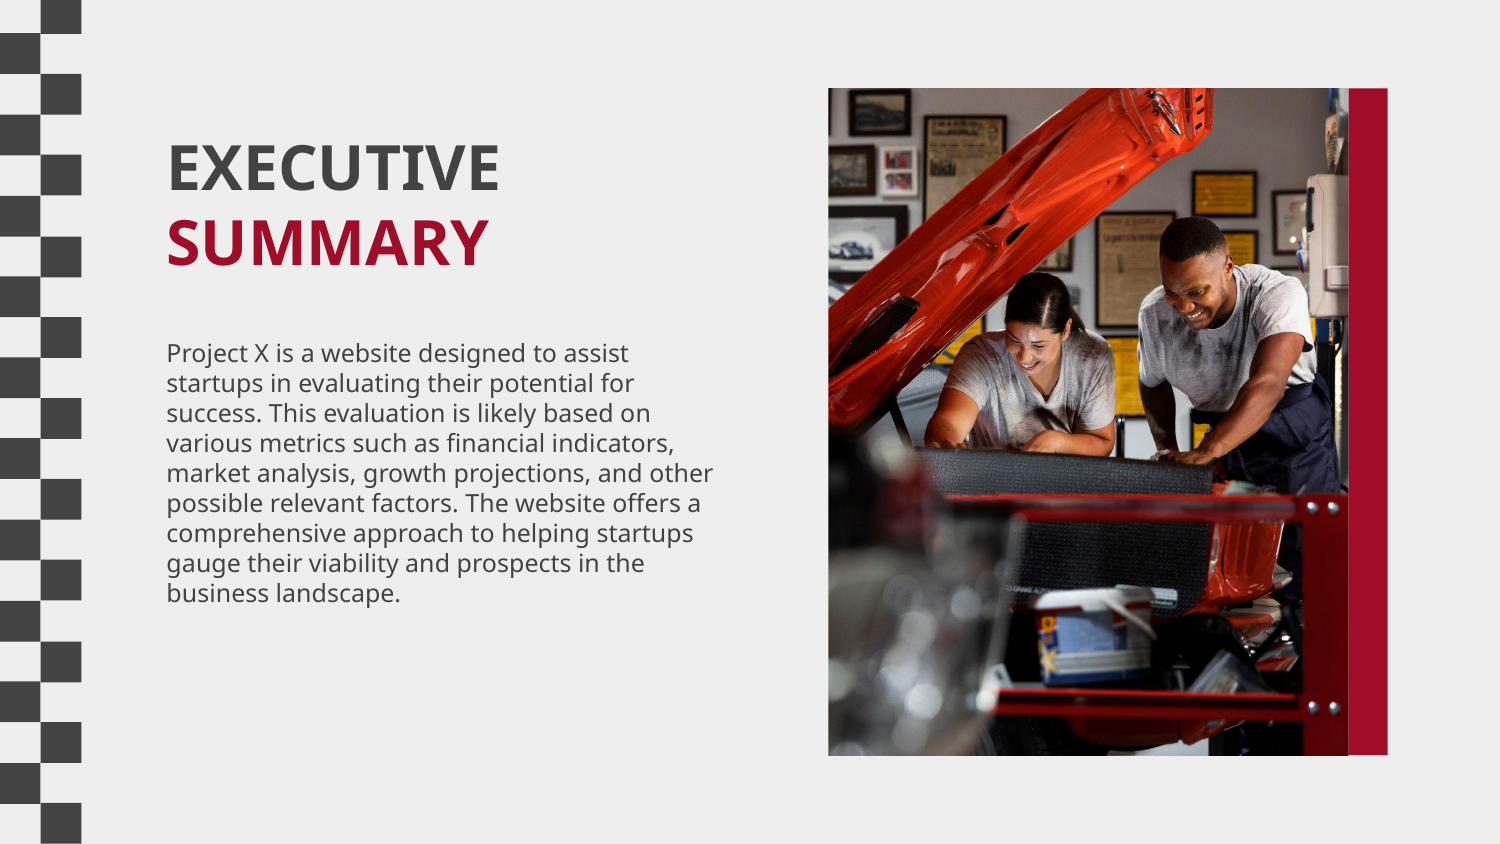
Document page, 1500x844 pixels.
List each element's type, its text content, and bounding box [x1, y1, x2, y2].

text_box [1349, 88, 1388, 756]
picture [827, 88, 1349, 756]
subtitle Project X is a website designed to assist startups in evaluating their potential for success. This evaluation is likely based on various metrics such as financial indicators, market analysis, growth projections, and other possible relevant factors. The website offers a comprehensive approach to helping startups gauge their viability and prospects in the business landscape. [151, 322, 742, 673]
title EXECUTIVE SUMMARY [151, 198, 742, 293]
